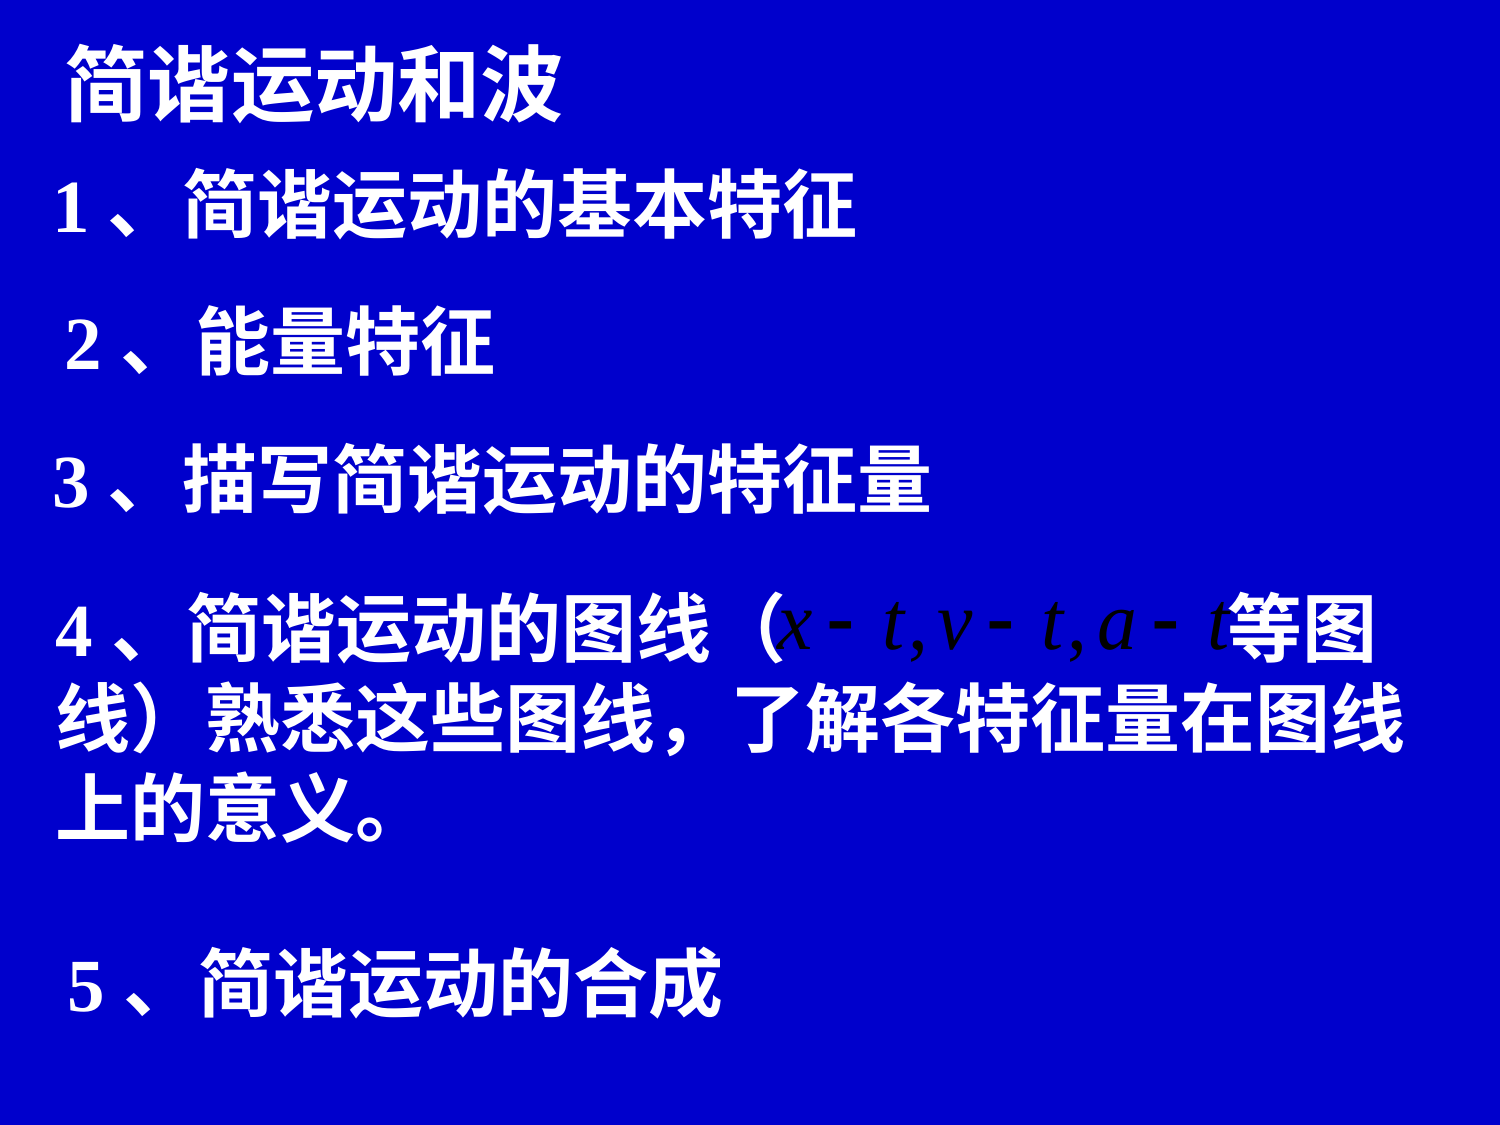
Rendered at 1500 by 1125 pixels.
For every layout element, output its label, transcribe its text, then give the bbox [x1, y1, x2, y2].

text_box 3、描写简谐运动的特征量 [37, 424, 1150, 530]
text_box 简谐运动和波 [50, 24, 1050, 140]
text_box 5、简谐运动的合成 [53, 928, 754, 1034]
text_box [40, 573, 1429, 860]
text_box 1、简谐运动的基本特征 [37, 149, 963, 255]
text_box 2、能量特征 [49, 287, 638, 393]
